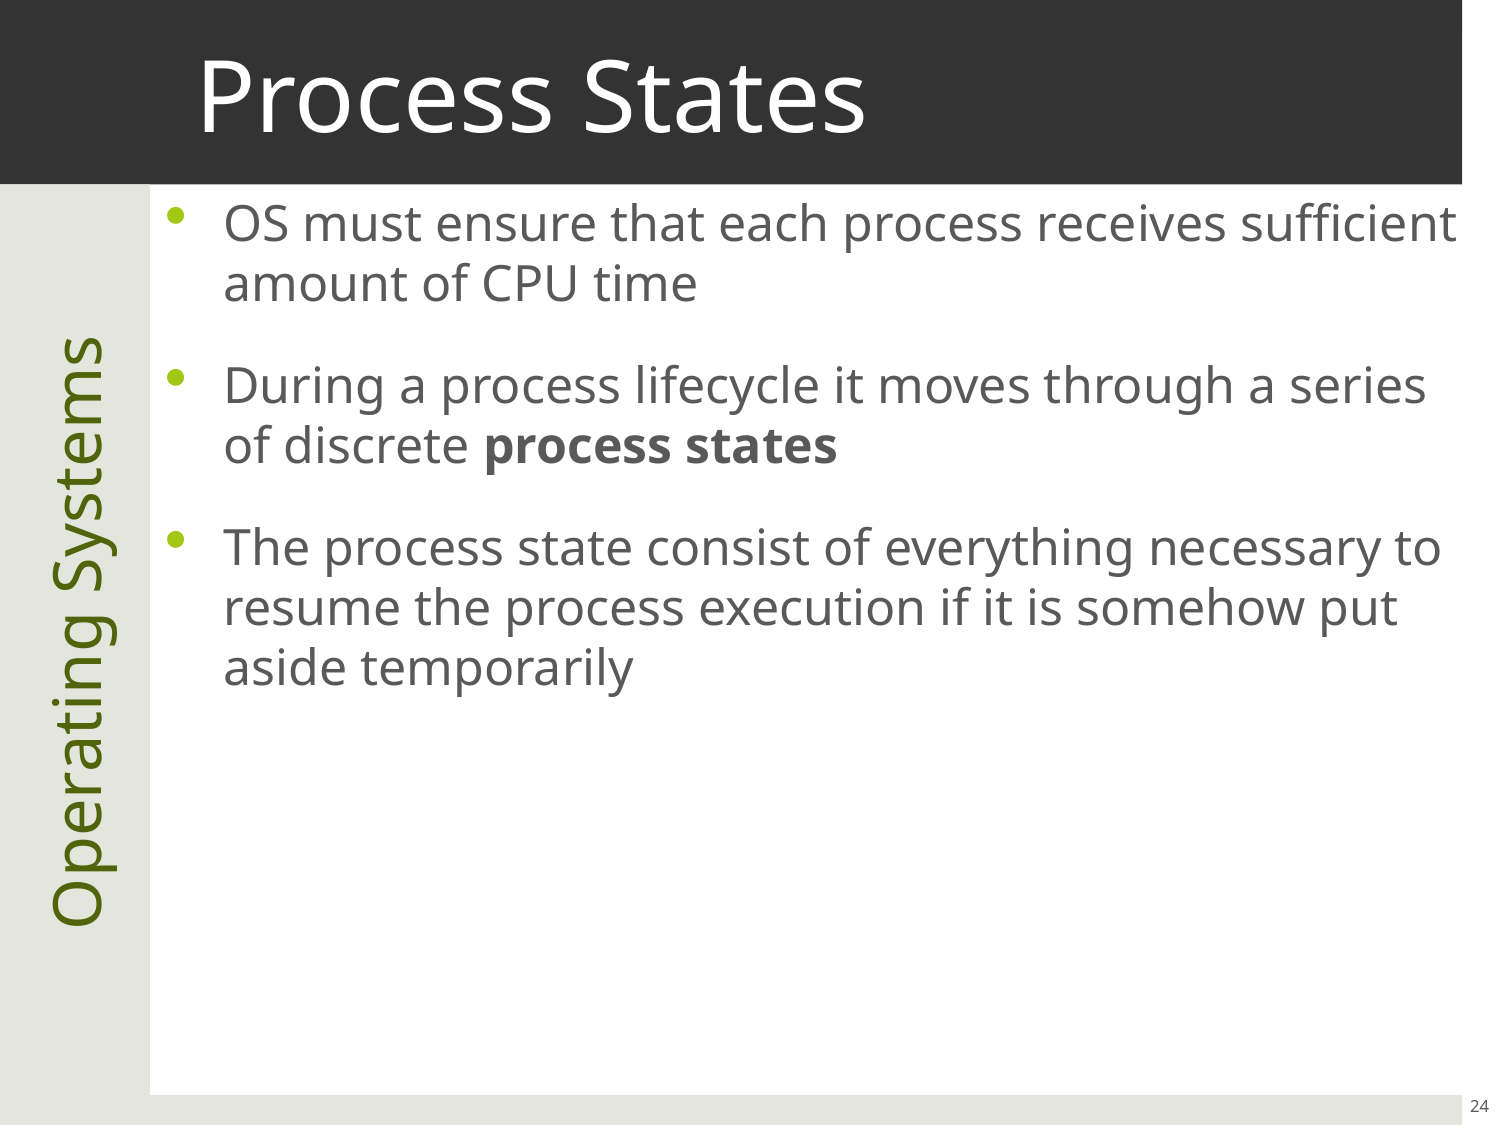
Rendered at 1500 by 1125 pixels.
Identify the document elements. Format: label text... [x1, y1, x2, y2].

list OS must ensure that each process receives sufficient amount of CPU time During a process lifecycle it moves through a series of discrete process states The process state consist of everything necessary to resume the process execution if it is somehow put aside temporarily [152, 184, 1500, 1091]
title Process States [0, 0, 1463, 185]
slide_number 24 [1441, 1077, 1500, 1125]
text_box Operating Systems [0, 184, 150, 1125]
